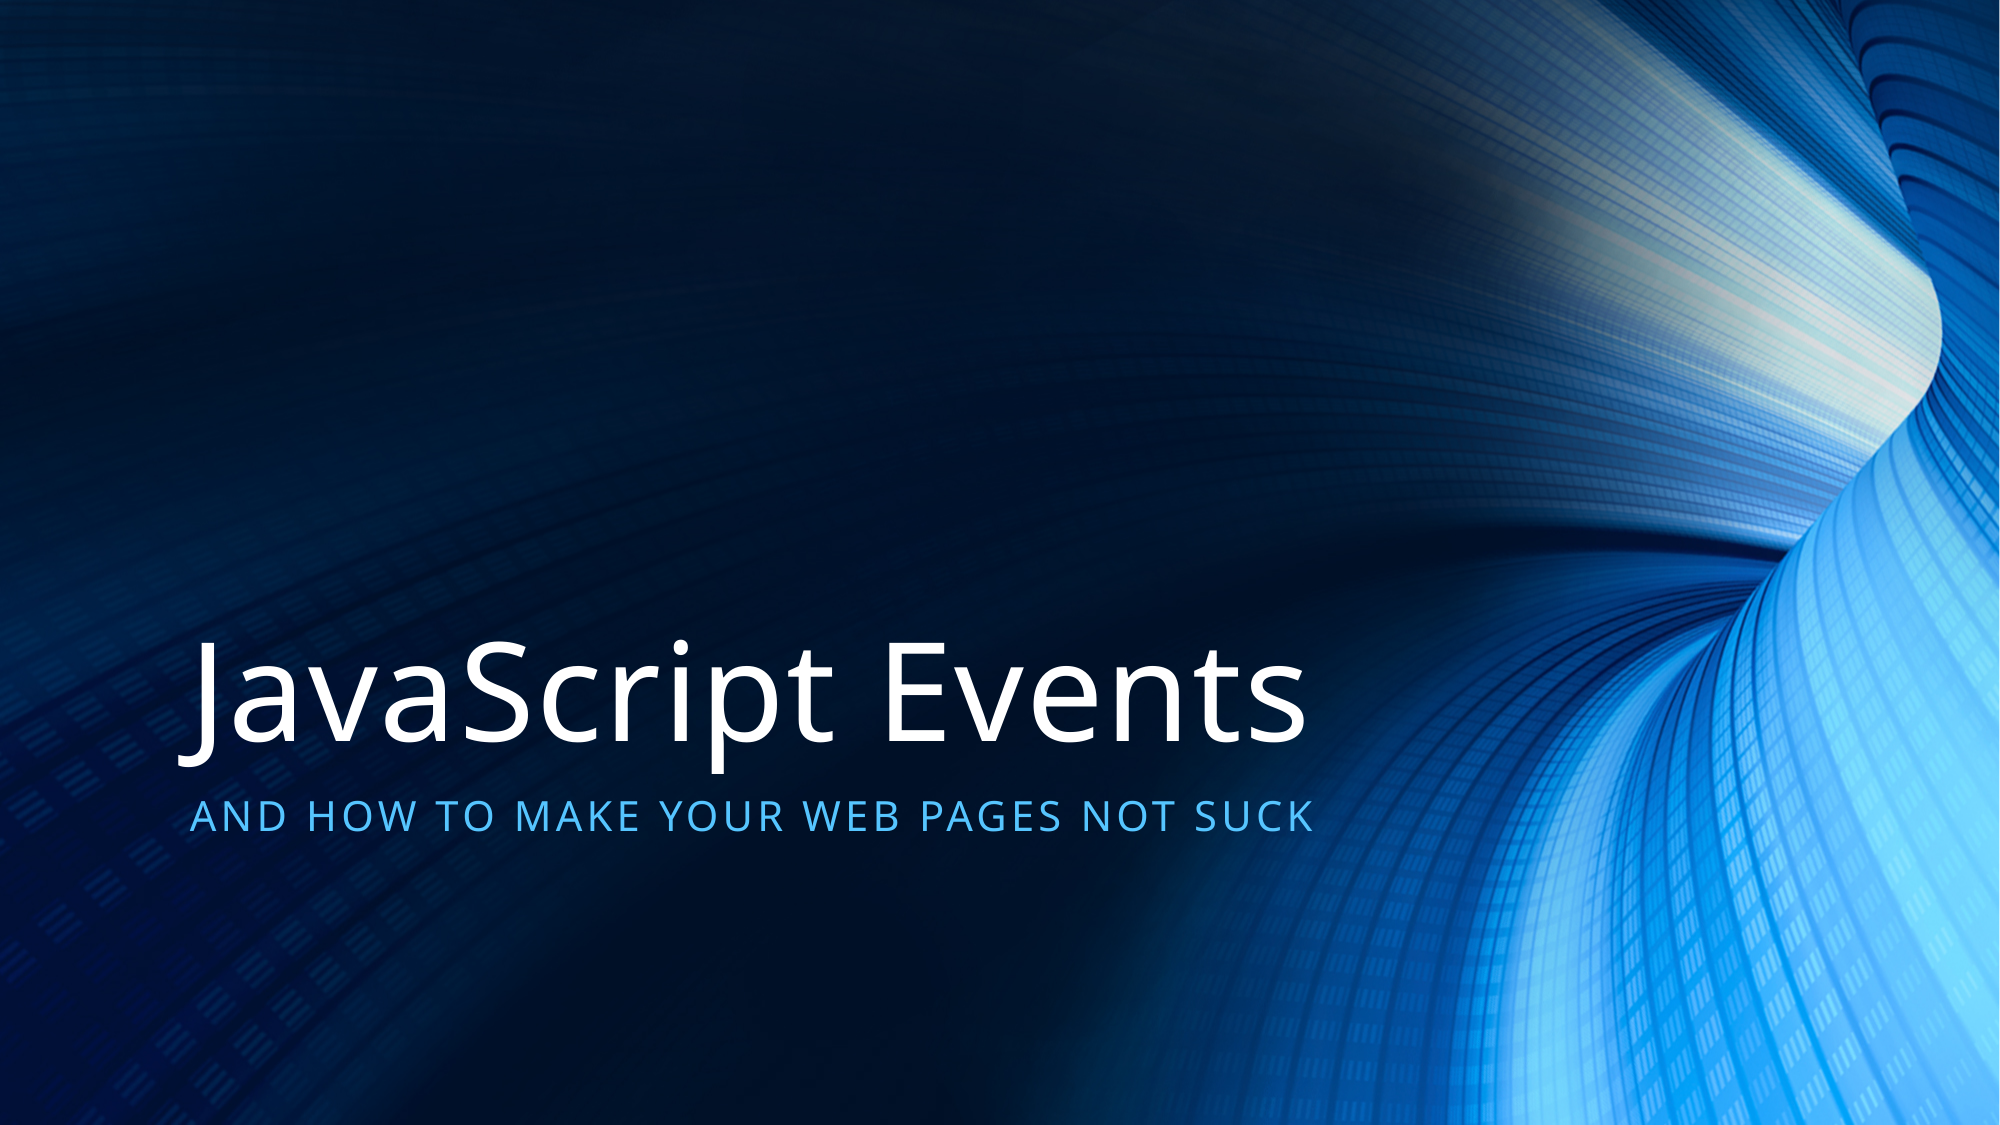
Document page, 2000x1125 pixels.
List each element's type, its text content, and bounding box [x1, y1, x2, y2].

subtitle And how to make your web pages not suck [174, 787, 1525, 988]
title JavaScript Events [174, 299, 1525, 775]
picture [0, 0, 2000, 1125]
